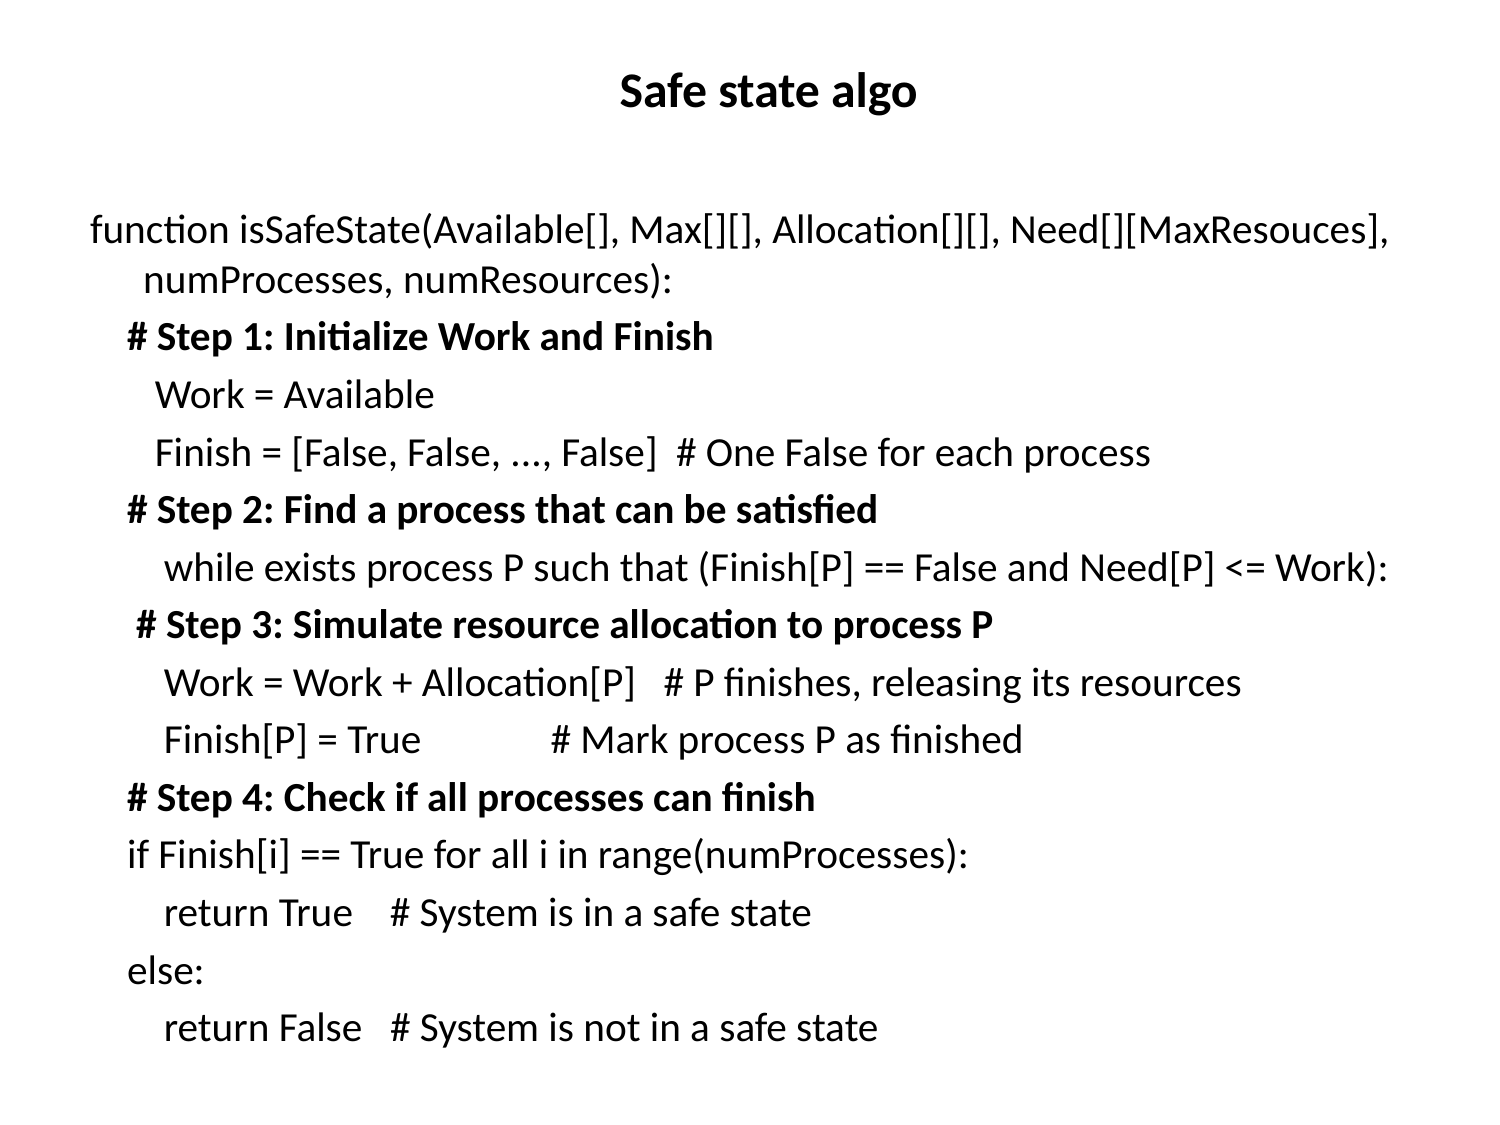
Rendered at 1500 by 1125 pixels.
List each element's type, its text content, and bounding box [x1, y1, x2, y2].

list Safe state algo function isSafeState(Available[], Max[][], Allocation[][], Need[][MaxResouces], numProcesses, numResources): # Step 1: Initialize Work and Finish Work = Available Finish = [False, False, ..., False] # One False for each process # Step 2: Find a process that can be satisfied while exists process P such that (Finish[P] == False and Need[P] <= Work): # Step 3: Simulate resource allocation to process P Work = Work + Allocation[P] # P finishes, releasing its resources Finish[P] = True # Mark process P as finished # Step 4: Check if all processes can finish if Finish[i] == True for all i in range(numProcesses): return True # System is in a safe state else: return False # System is not in a safe state [75, 50, 1463, 1063]
